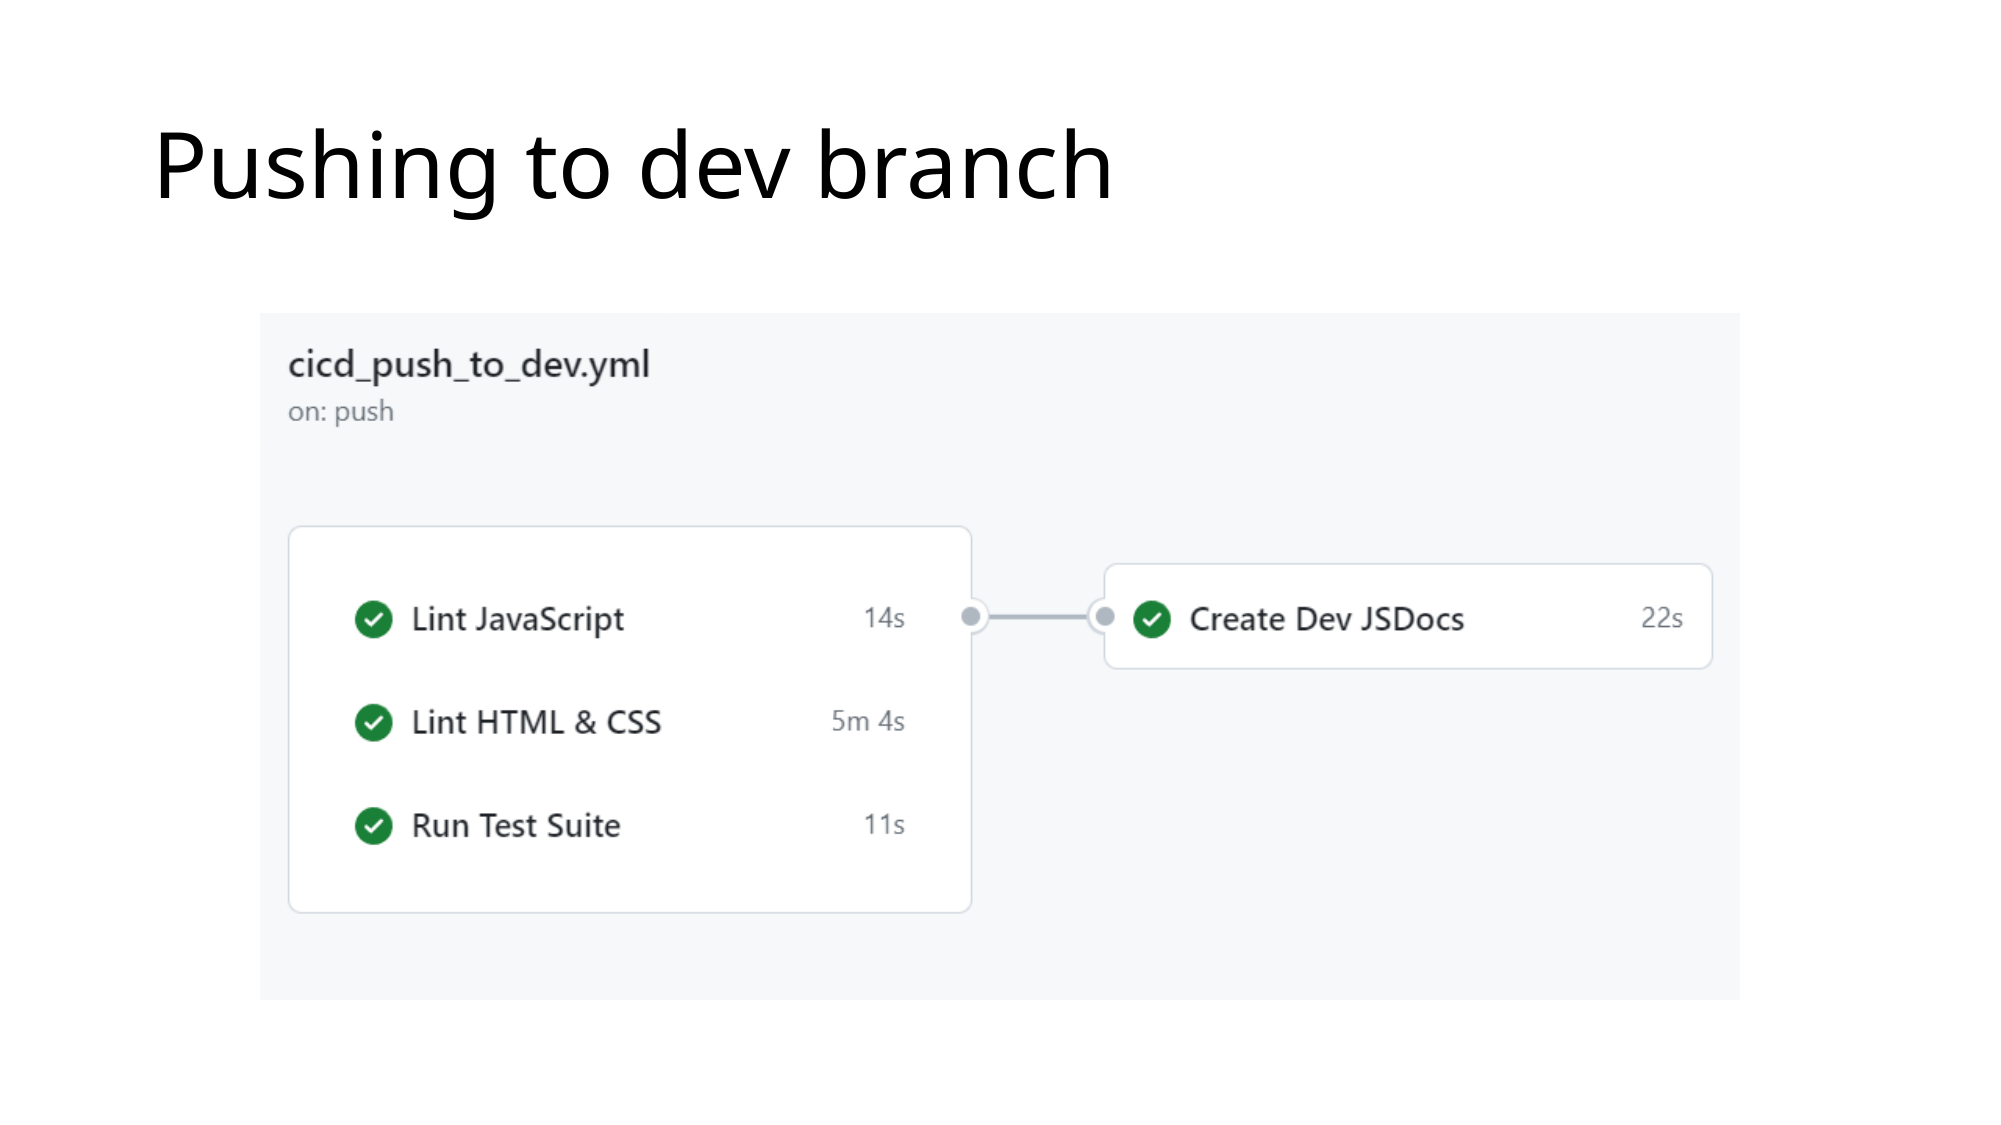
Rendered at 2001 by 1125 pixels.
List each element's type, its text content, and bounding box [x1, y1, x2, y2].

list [260, 313, 1740, 1000]
title Pushing to dev branch [137, 59, 1863, 278]
